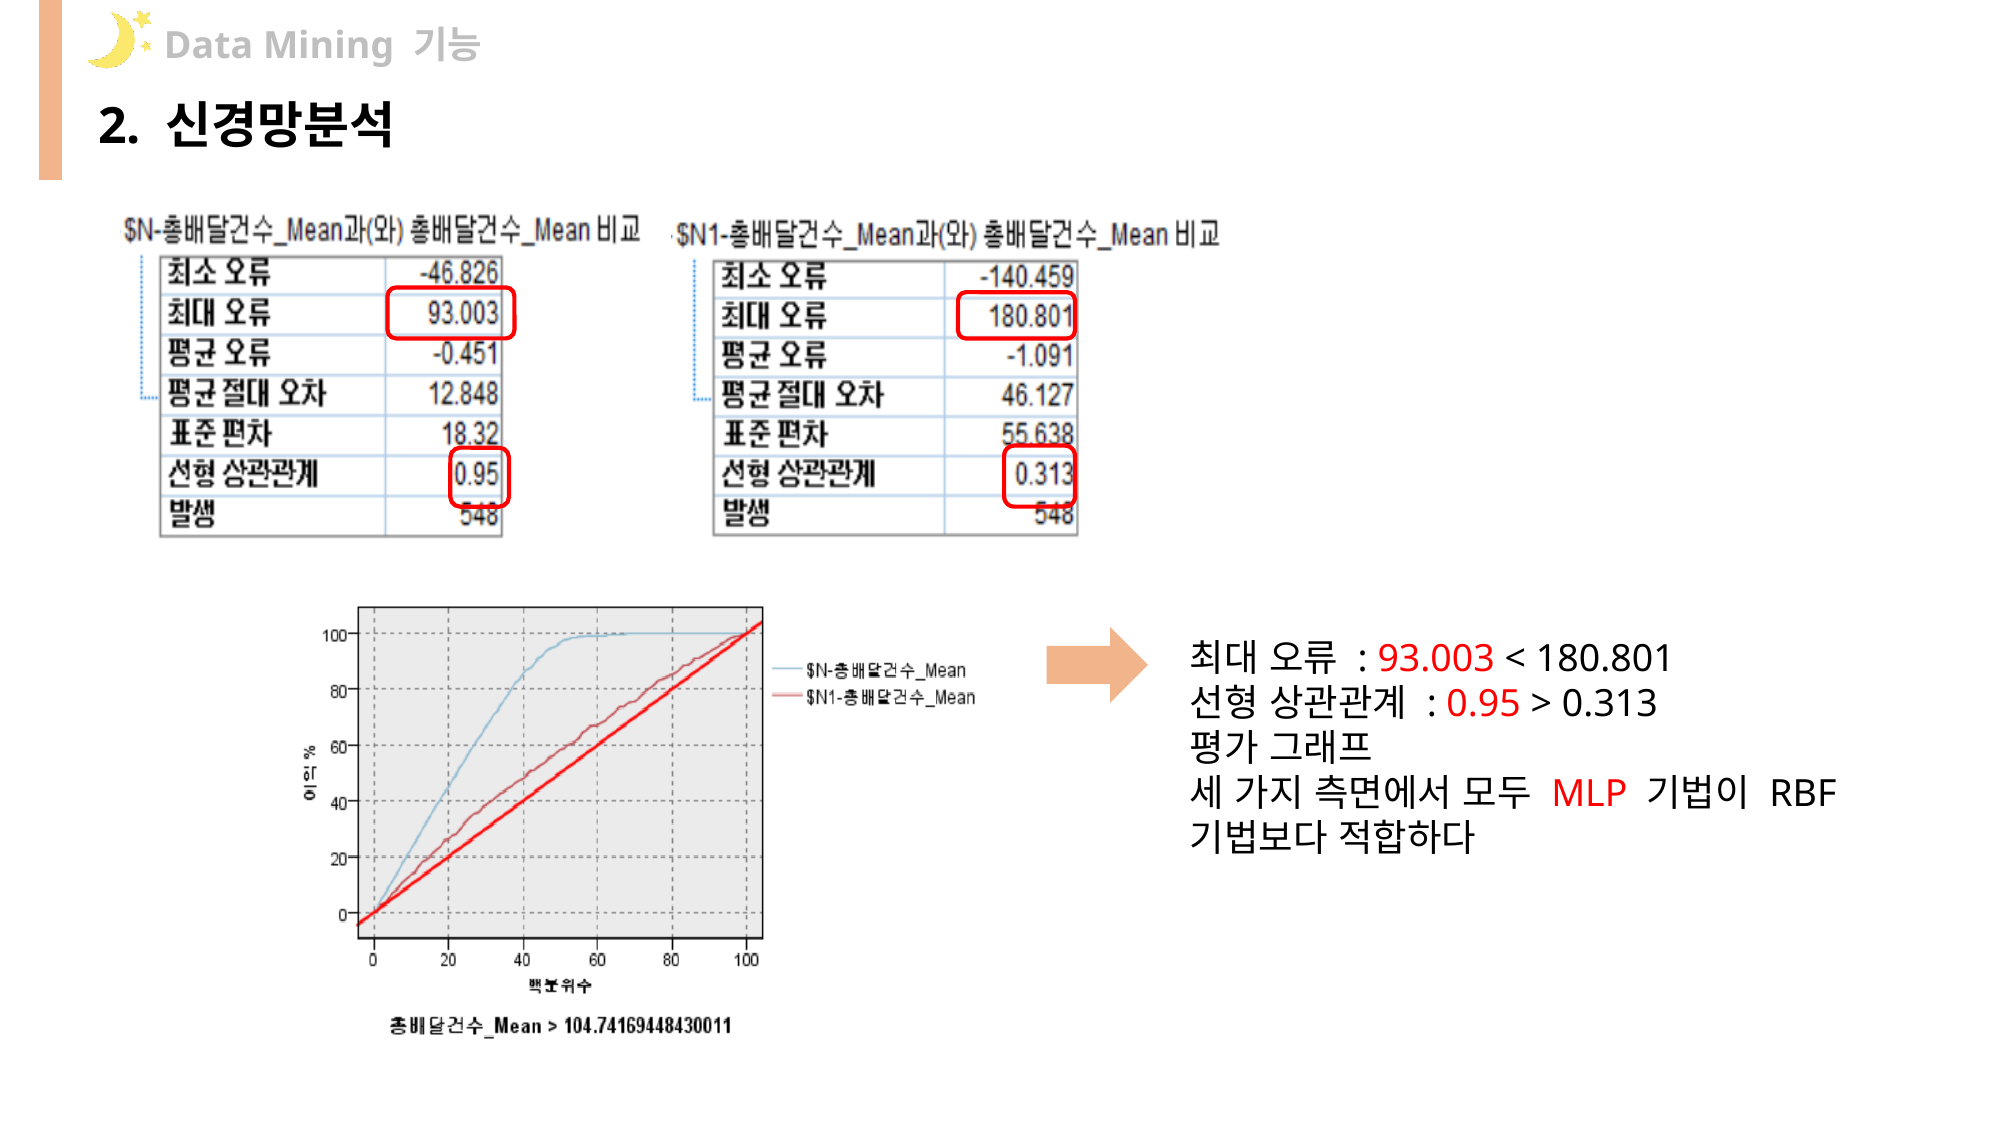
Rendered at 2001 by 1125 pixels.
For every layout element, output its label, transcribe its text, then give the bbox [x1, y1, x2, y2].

text_box 2. 신경망분석 [83, 85, 494, 161]
text_box 최대 오류 : 93.003 < 180.801 선형 상관관계 : 0.95 > 0.313 평가 그래프 세 가지 측면에서 모두 MLP 기법이 RBF 기법보다 적합하다 [1175, 627, 1888, 867]
text_box Data Mining 기능 [161, 13, 605, 74]
picture [119, 213, 670, 545]
text_box [1044, 625, 1151, 705]
picture [287, 578, 988, 1053]
picture [83, 5, 156, 78]
picture [671, 213, 1234, 545]
text_box [36, 0, 64, 182]
